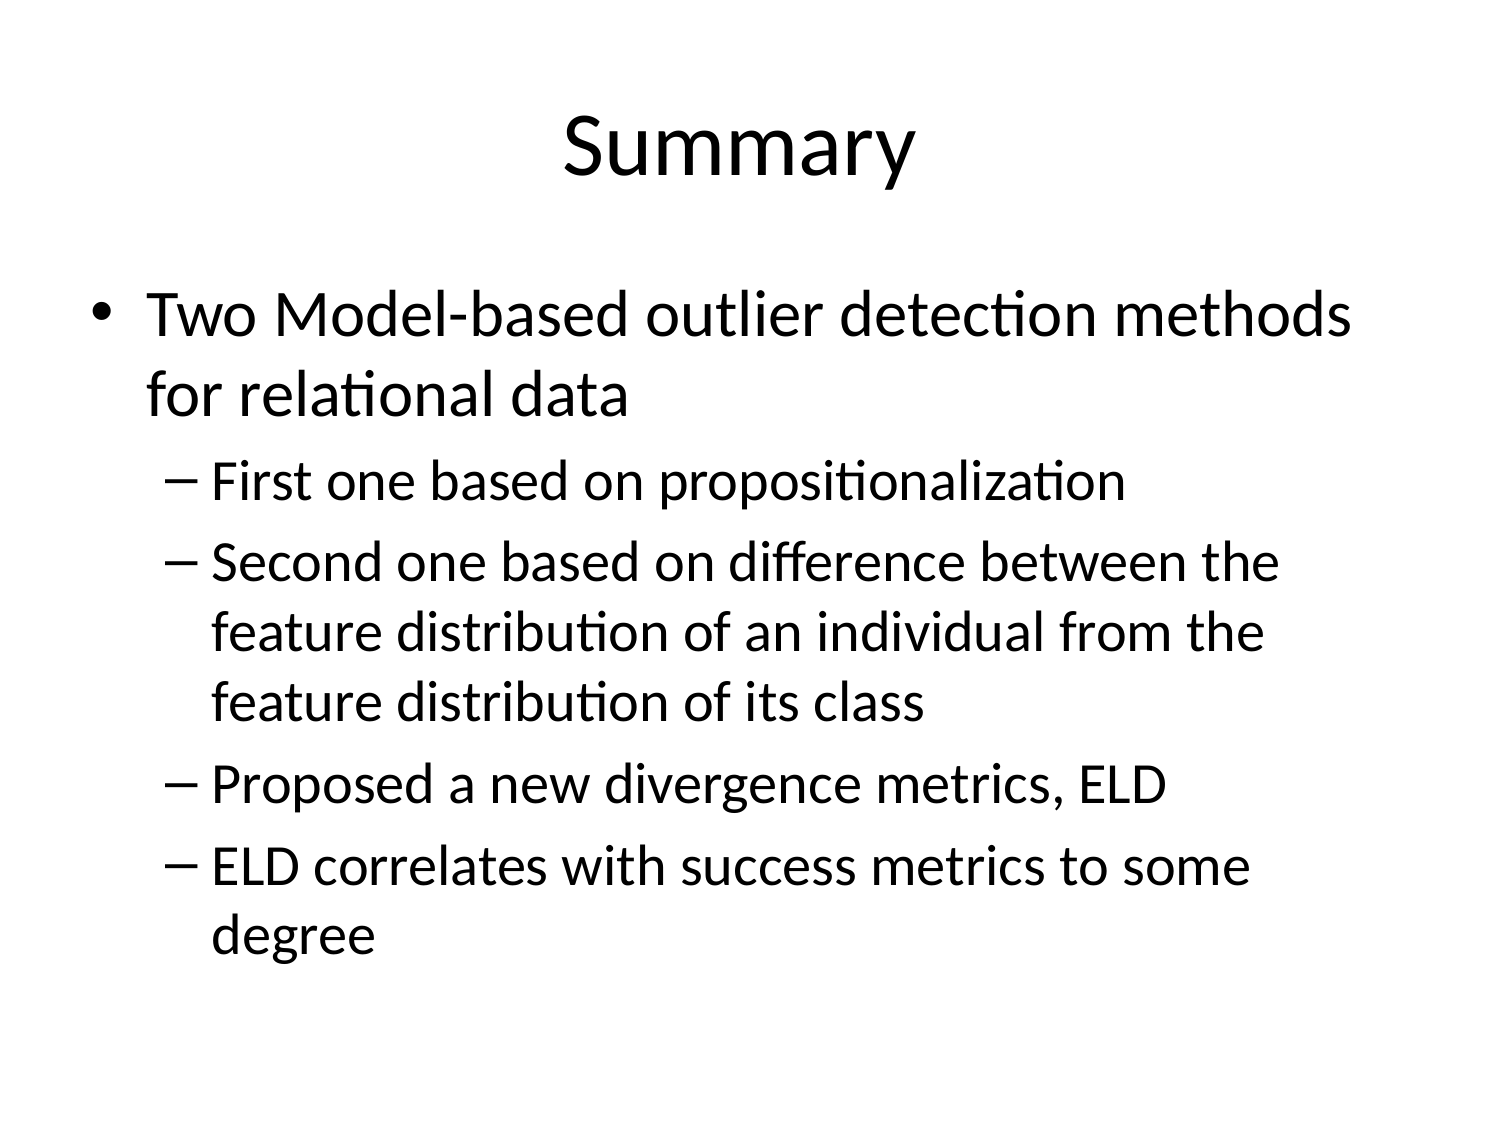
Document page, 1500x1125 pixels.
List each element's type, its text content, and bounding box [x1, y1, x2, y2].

title Summary [75, 45, 1425, 233]
list Two Model-based outlier detection methods for relational data First one based on propositionalization Second one based on difference between the feature distribution of an individual from the feature distribution of its class Proposed a new divergence metrics, ELD ELD correlates with success metrics to some degree [75, 262, 1425, 1005]
